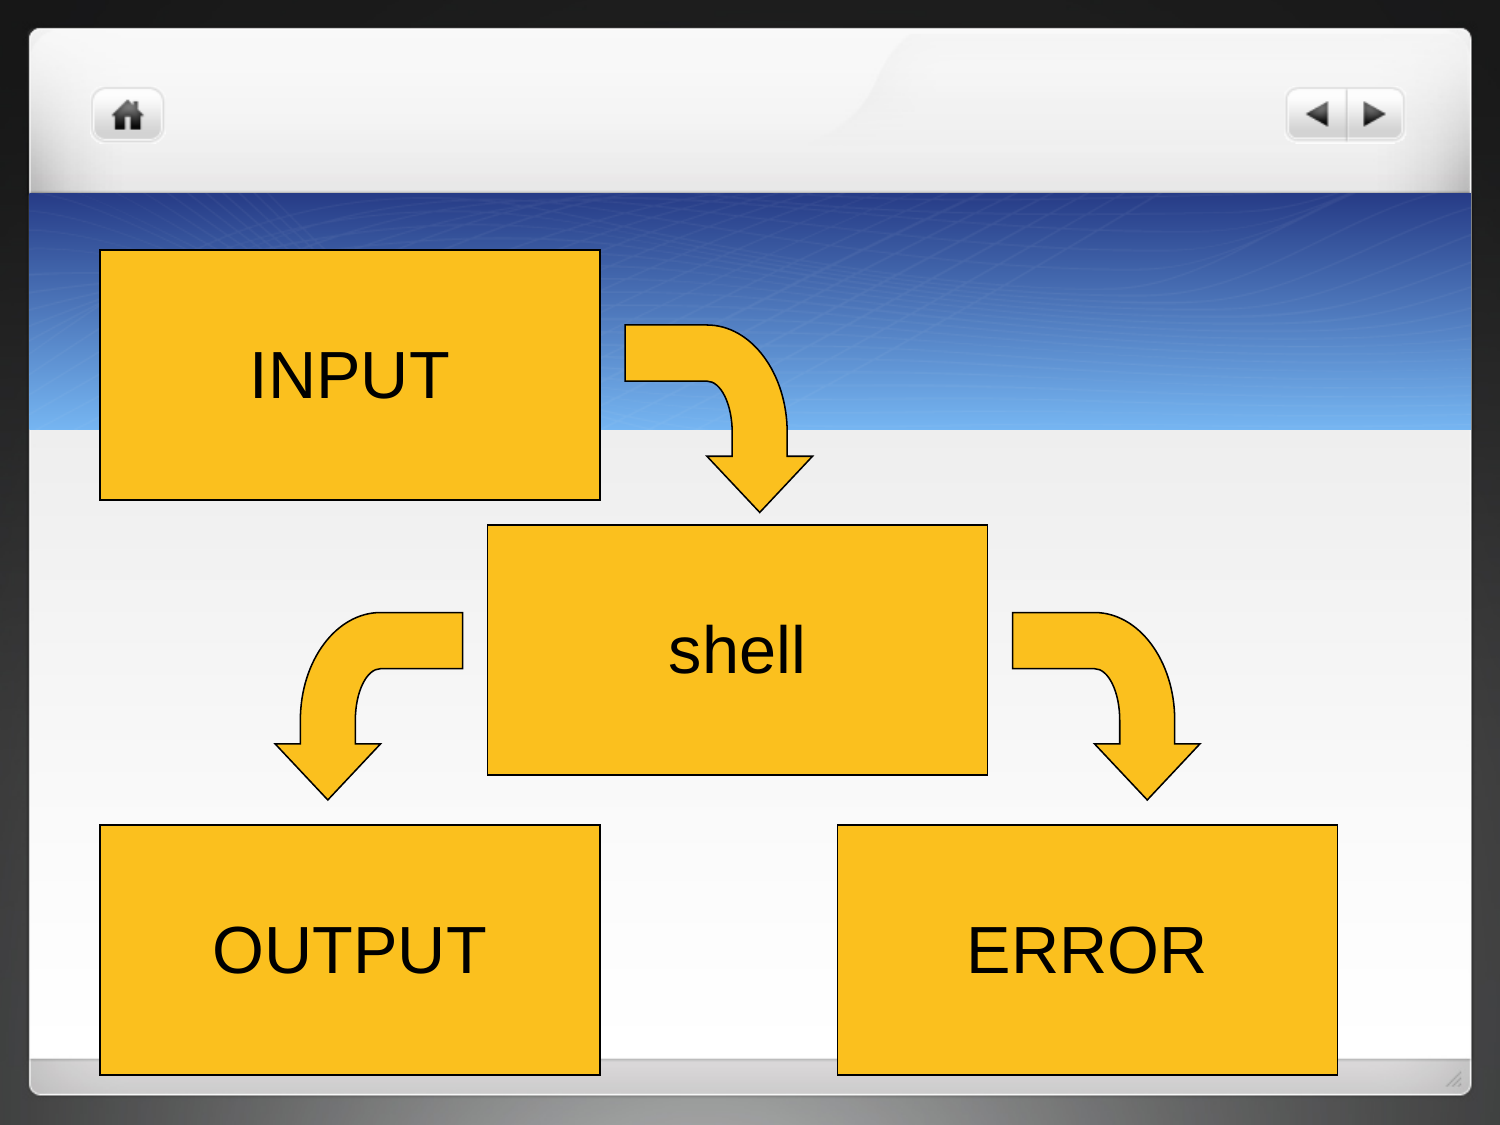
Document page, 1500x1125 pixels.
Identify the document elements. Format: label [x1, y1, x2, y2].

text_box [1018, 612, 1201, 800]
text_box [486, 524, 988, 776]
text_box [275, 612, 463, 800]
text_box [99, 824, 601, 1076]
text_box [631, 324, 813, 513]
text_box [99, 249, 601, 501]
text_box [836, 824, 1339, 1076]
picture [0, 0, 1500, 1125]
